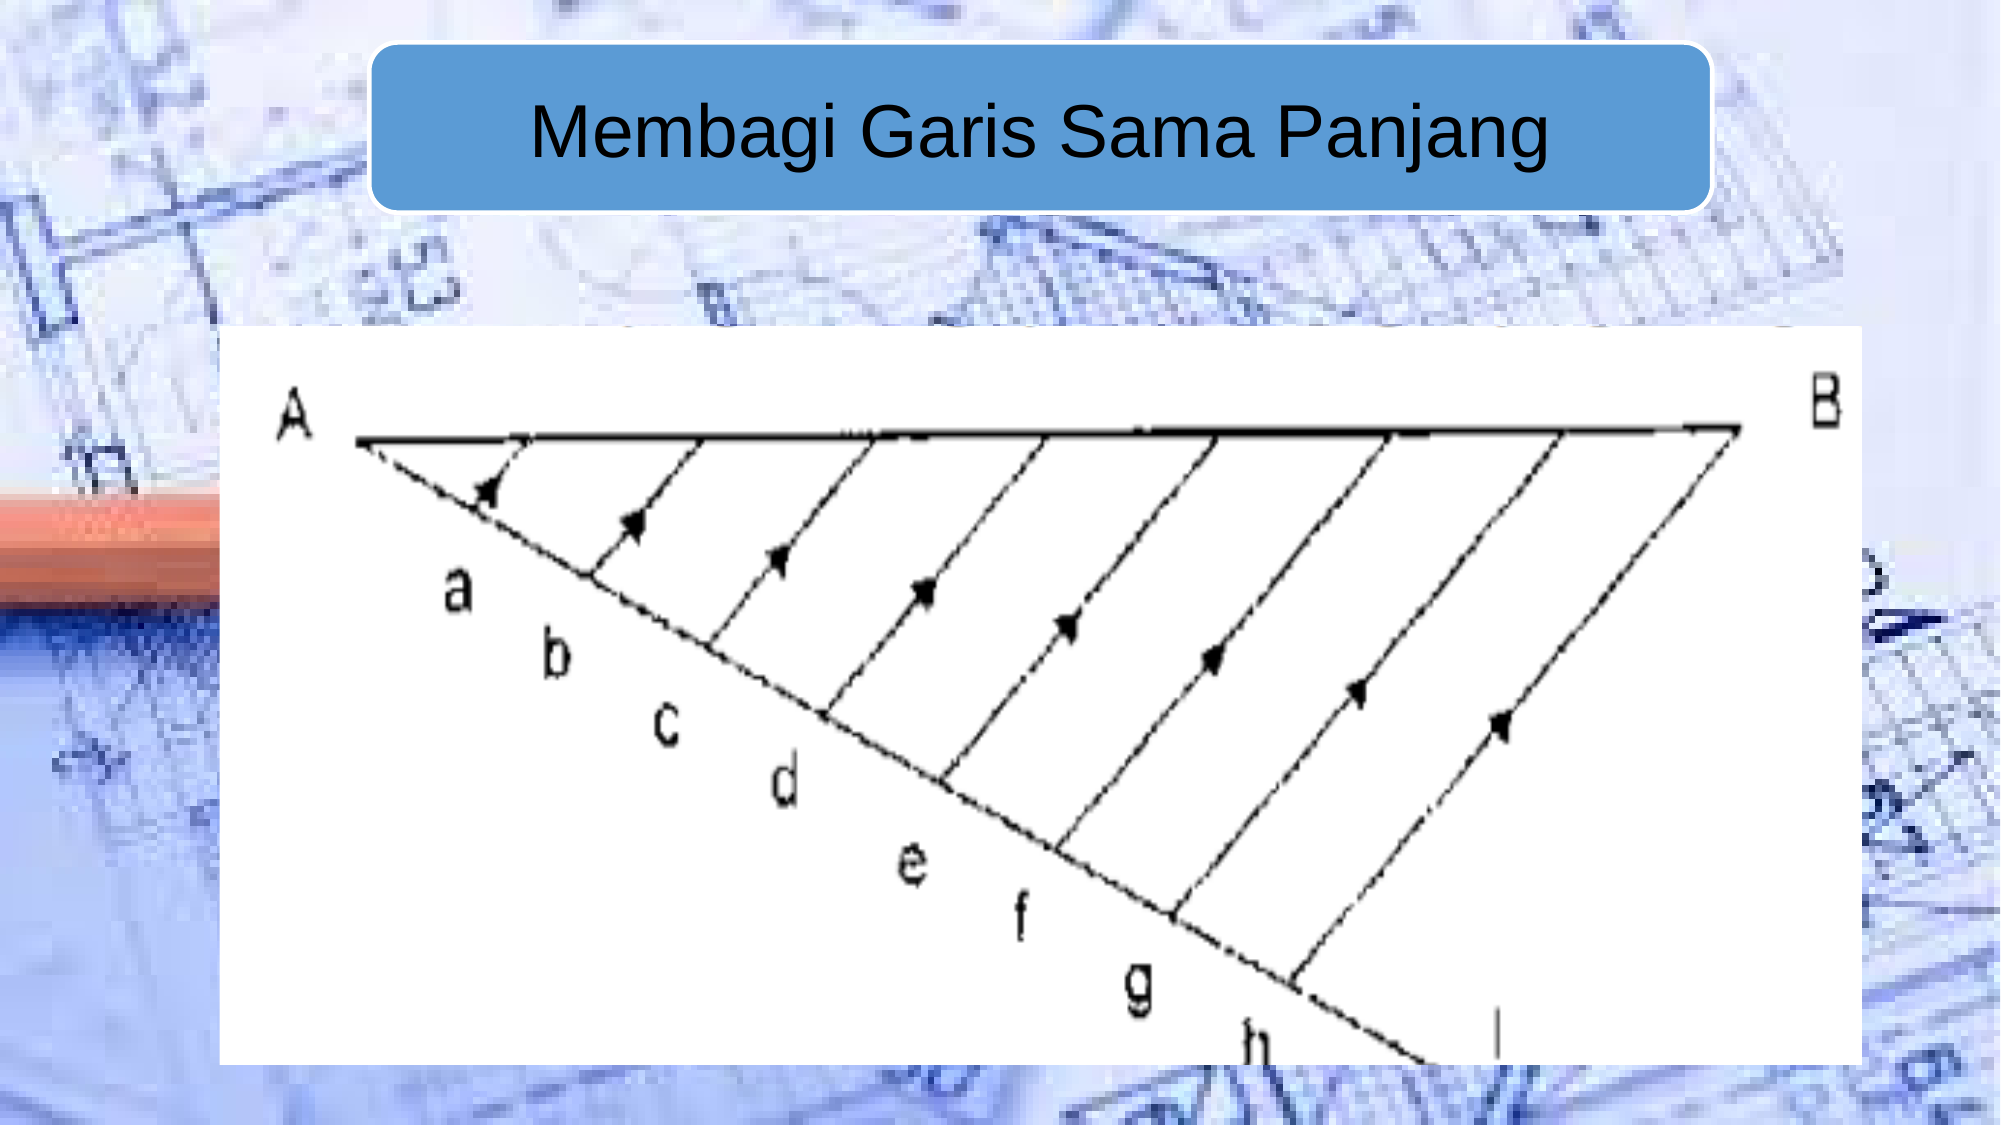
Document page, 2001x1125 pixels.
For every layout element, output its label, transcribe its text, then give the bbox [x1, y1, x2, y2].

text_box Membagi Garis Sama Panjang [366, 40, 1715, 215]
picture [0, 0, 2001, 1125]
